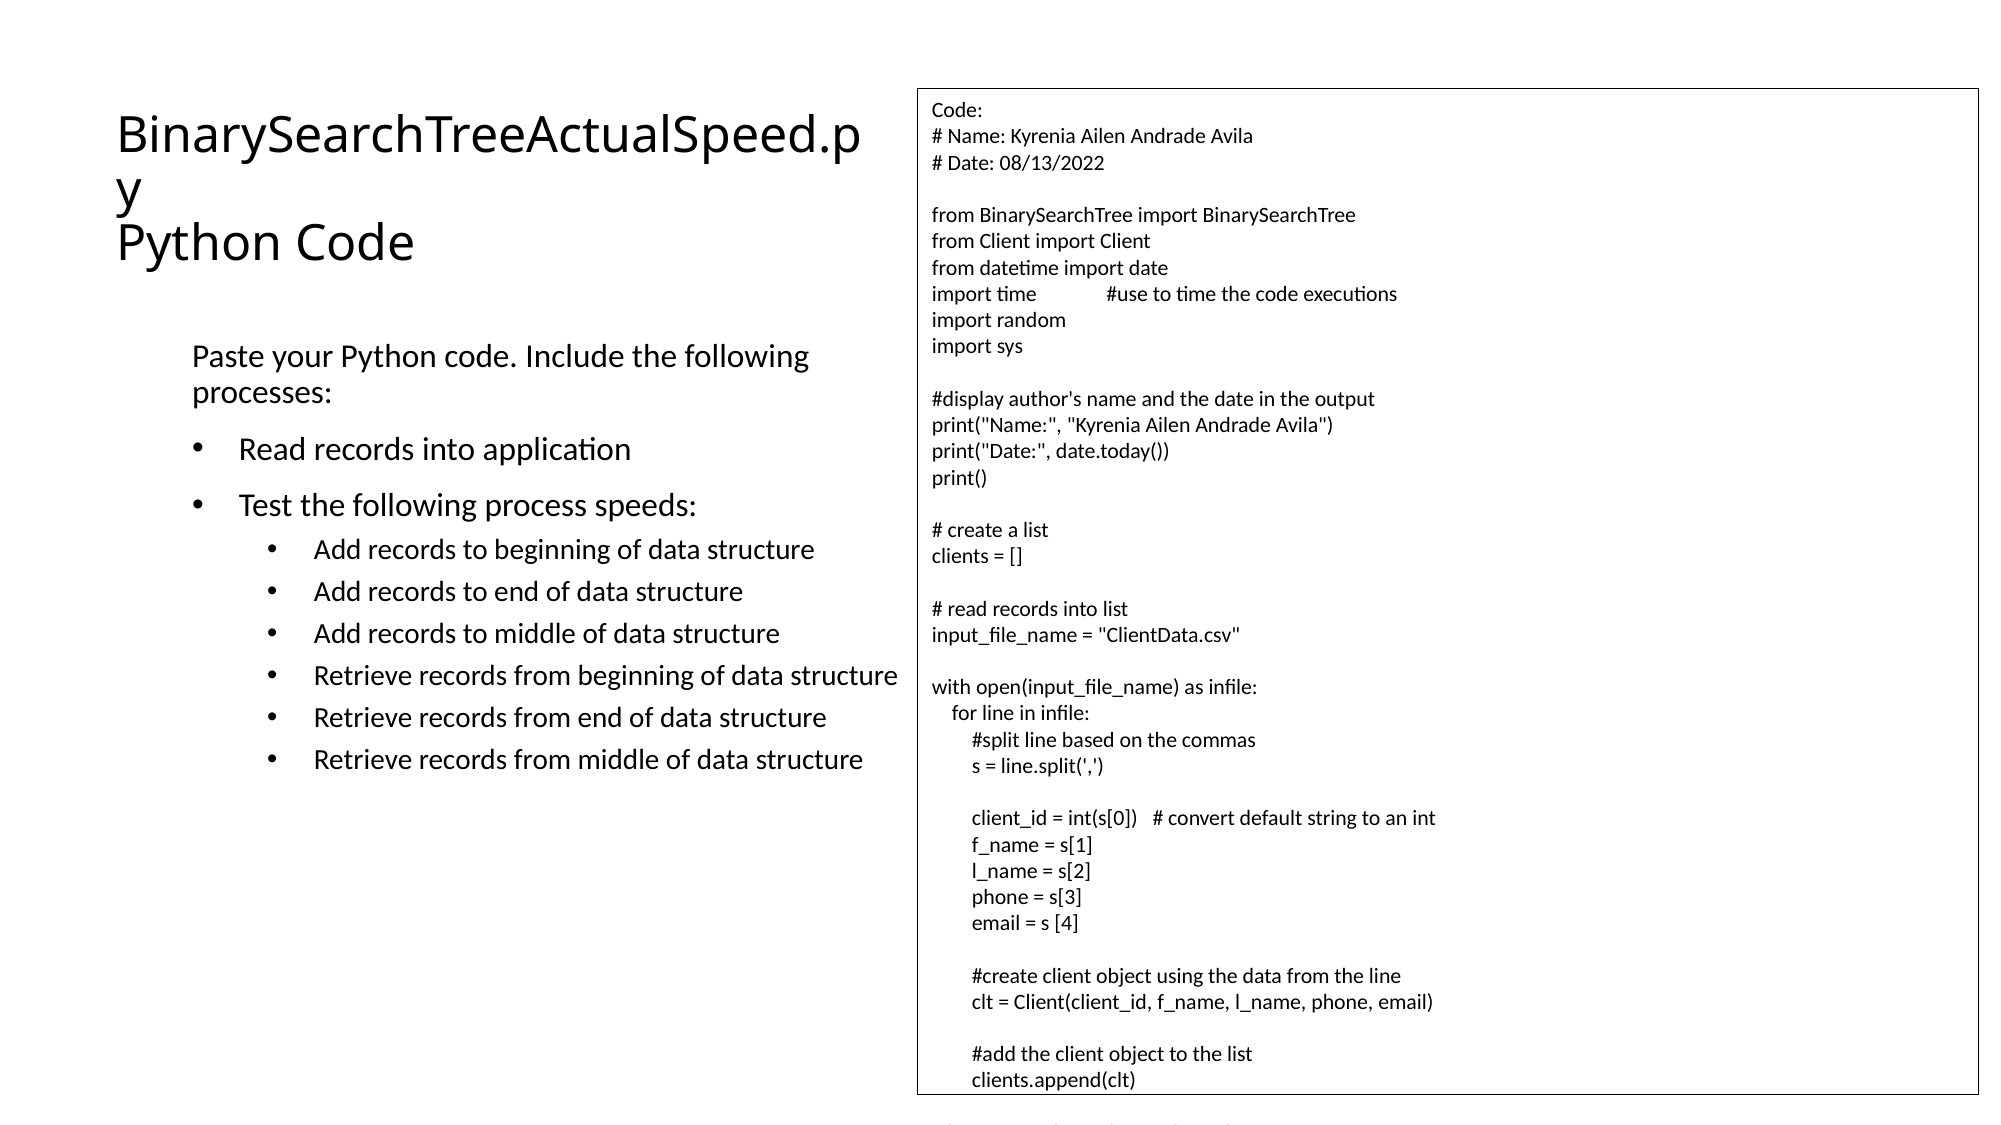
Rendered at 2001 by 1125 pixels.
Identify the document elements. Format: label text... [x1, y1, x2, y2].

list Paste your Python code. Include the following processes: Read records into application Test the following process speeds: Add records to beginning of data structure Add records to end of data structure Add records to middle of data structure Retrieve records from beginning of data structure Retrieve records from end of data structure Retrieve records from middle of data structure [177, 331, 916, 905]
text_box Code: # Name: Kyrenia Ailen Andrade Avila # Date: 08/13/2022 from BinarySearchTree import BinarySearchTree from Client import Client from datetime import date import time #use to time the code executions import random import sys #display author's name and the date in the output print("Name:", "Kyrenia Ailen Andrade Avila") print("Date:", date.today()) print() # create a list clients = [] # read records into list input_file_name = "ClientData.csv" with open(input_file_name) as infile: for line in infile: #split line based on the commas s = line.split(',') client_id = int(s[0]) # convert default string to an int f_name = s[1] l_name = s[2] phone = s[3] email = s [4] #create client object using the data from the line clt = Client(client_id, f_name, l_name, phone, email) #add the client object to the list clients.append(clt) # how many client objects do we have num_records = len(clients) # create the binary search tree to test the real-world speeds my_bst = BinarySearchTree() #Scenario 1 : Printer Queue or Call Queue or Service Queue section_title = "Scenario: Printer Queue or Call Queue or Service Queue" print (section_title) print("-" * len(section_title)) #how long does it take to add the client records to the BST? start_time = time.time() for i in range(num_records): my_bst.insert(clients[i]) end_time = time.time() total_time = end_time - start_time print("Seconds to add records: {:.6f}".format(total_time)) #.6f means six decimal places # how long does it take to remove records from the front (smallest of the BST) start_time = time.time() for i in range(num_records): my_bst.remove_minimum() end_time = time.time() total_time = end_time - start_time print("Seconds to remove records: {:.6f}".format(total_time)) #.6f means six decimal places # Scenario 2: Customer Service Center answer = input("Continue (y/n)? ") if answer.lower() != "y": sys.exit() section_title = "Scenario: Customer Service Center" print (section_title) print("-" * len(section_title)) # add clients to the BST for i in range(num_records): my_bst.insert(clients[i]) #how long does it take to randomly display 1000 client records to the BST? start_time = time.time() for i in range(1000): smallest_id = 100001 largest_id = smallest_id + num_records random_num = random.randint(smallest_id, largest_id) print(my_bst.search(Client(random_num))) end_time = time.time() total_time = end_time - start_time print("Seconds to display 1000 random records: {:.6f}".format(total_time)) #.6f means six decimal places # Scenario 3: Call Center answer = input("Continue (y/n)? ") if answer.lower() != "y": sys.exit() section_title = "Scenario: Call Center" print (section_title) print("-" * len(section_title)) # add clients to the BST for i in range(num_records): my_bst.insert(clients[i]) # how long does it take to add more client records, randomly display 1000 records # and randomly remove 1000 records from the BST? start_time = time.time() # add records current_id = 100001 + num_records + 1 for i in range(1000): my_bst.insert(Client(current_id)) current_id += 1 # display records for i in range(1000): smallest_id = 100001 largest_id = smallest_id + num_records random_num = random.randint(smallest_id, largest_id) print(my_bst.search(Client(random_num))) #remove 1000 random records for i in range(1000): smallest_id = 100001 largest_id = smallest_id + num_records random_num = random.randint(smallest_id, largest_id) my_bst.remove(Client(random_num)) end_time = time.time() total_time = end_time - start_time print("Seconds to add records,") print(" display 1000 random records,") print(" and remove 1000 random records: {:.6f}".format(total_time)) #.6f means six decimal places [916, 88, 1979, 1095]
title BinarySearchTreeActualSpeed.py Python Code [101, 154, 897, 279]
